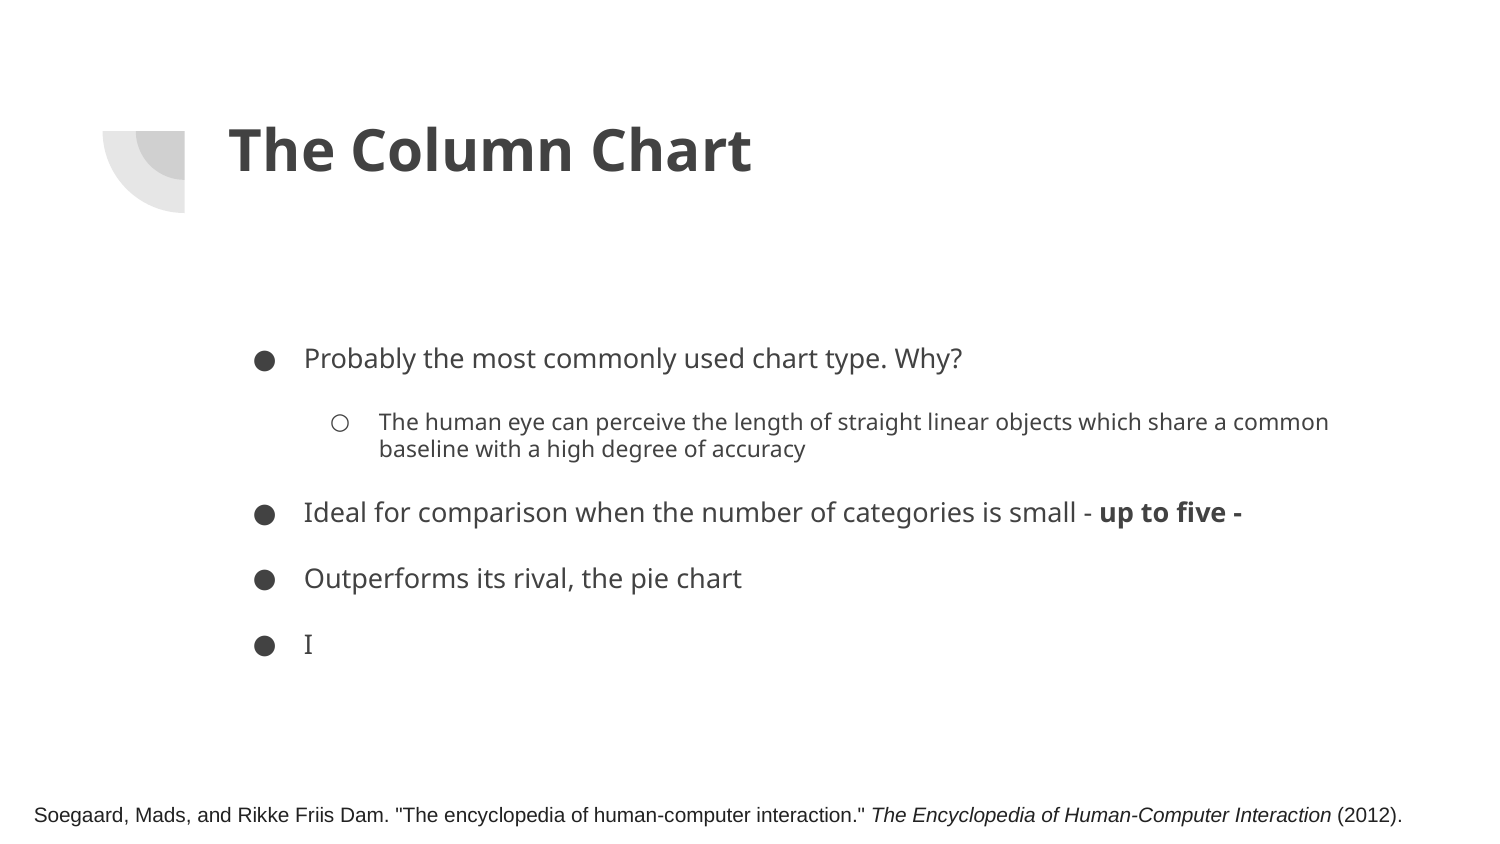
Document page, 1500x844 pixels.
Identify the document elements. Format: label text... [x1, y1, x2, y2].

list Probably the most commonly used chart type. Why? The human eye can perceive the length of straight linear objects which share a common baseline with a high degree of accuracy Ideal for comparison when the number of categories is small - up to five - Outperforms its rival, the pie chart I [213, 326, 1368, 744]
text_box Soegaard, Mads, and Rikke Friis Dam. "The encyclopedia of human-computer interaction." The Encyclopedia of Human-Computer Interaction (2012). [18, 786, 1482, 844]
title The Column Chart [213, 98, 1368, 263]
